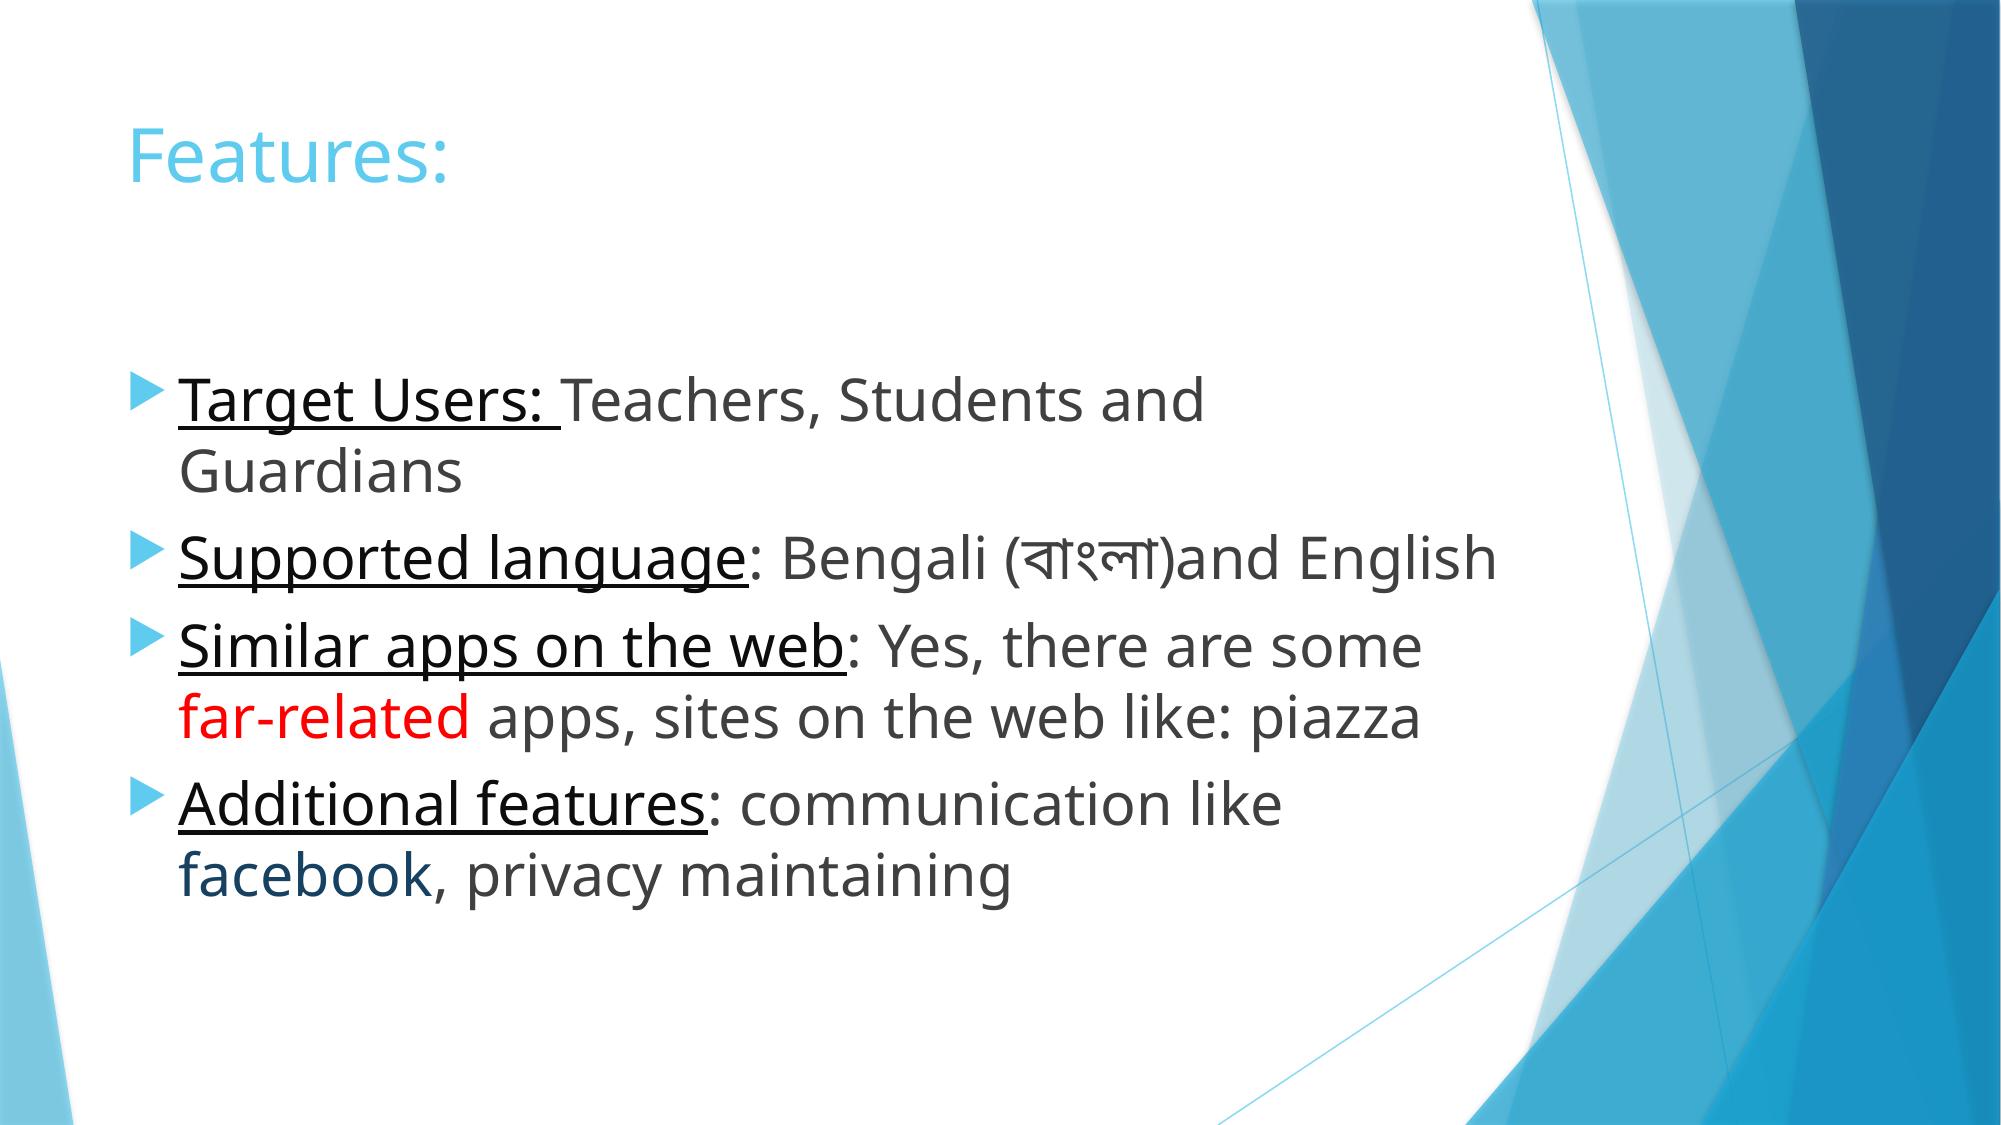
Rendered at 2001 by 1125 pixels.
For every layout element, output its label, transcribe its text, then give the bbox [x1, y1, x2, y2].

list Target Users: Teachers, Students and Guardians Supported language: Bengali (বাংলা)and English Similar apps on the web: Yes, there are some far-related apps, sites on the web like: piazza Additional features: communication like facebook, privacy maintaining [111, 354, 1522, 992]
title Features: [111, 99, 1522, 317]
